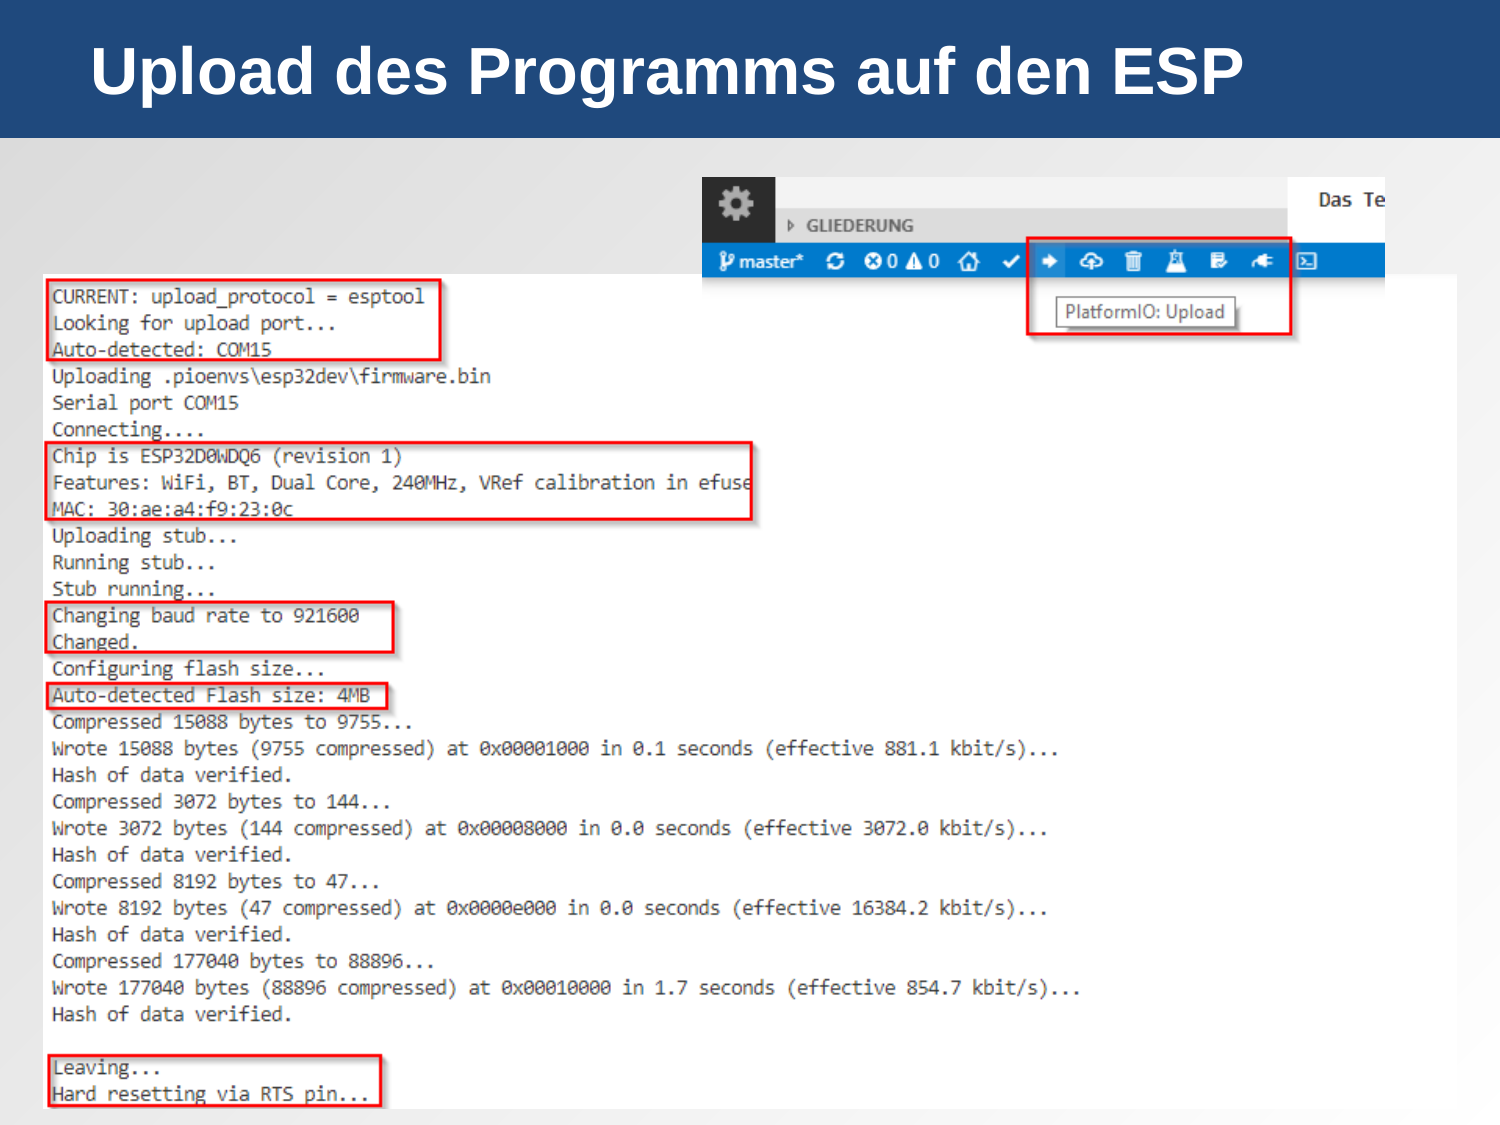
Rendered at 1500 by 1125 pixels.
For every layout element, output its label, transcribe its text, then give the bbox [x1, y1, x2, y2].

picture [43, 177, 1457, 1109]
title Upload des Programms auf den ESP [75, 20, 1425, 208]
